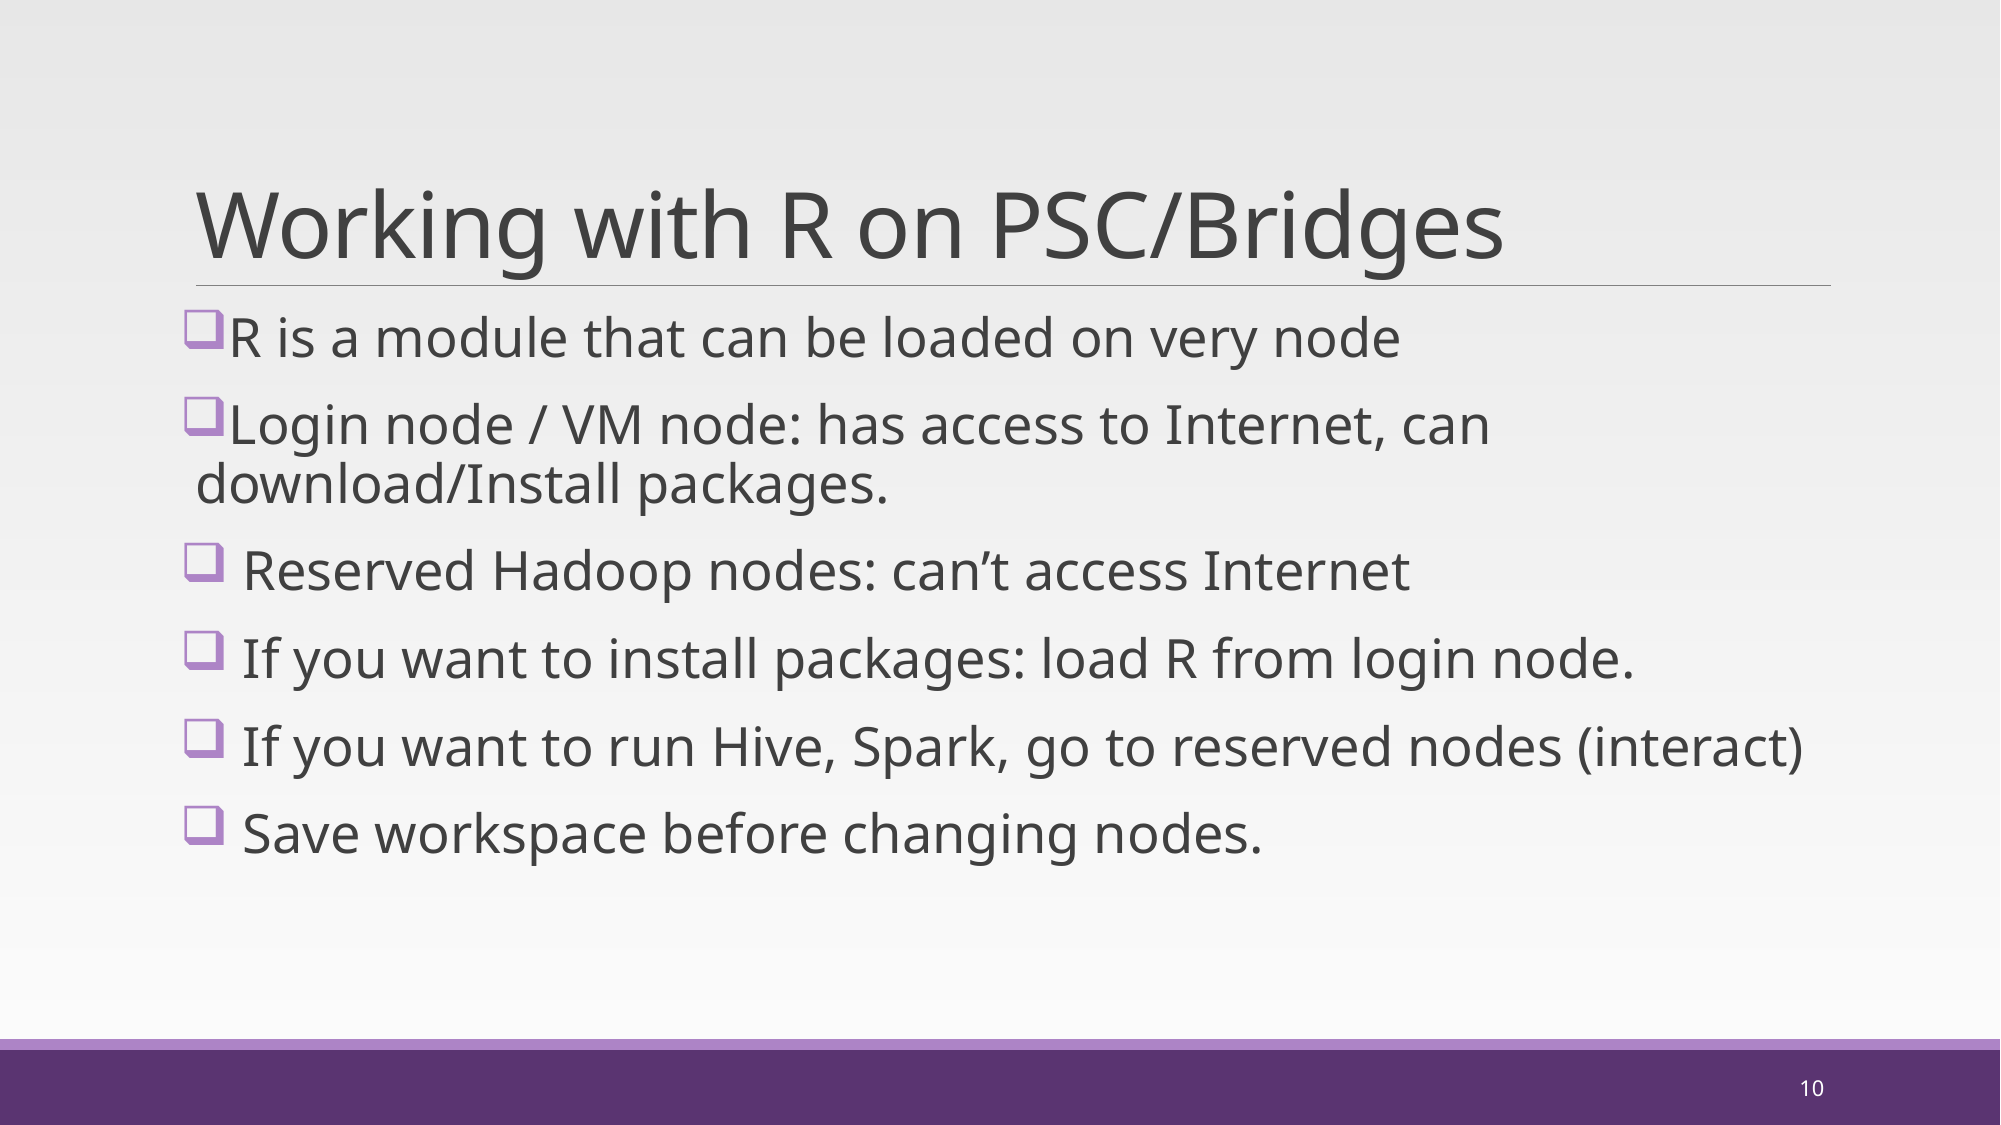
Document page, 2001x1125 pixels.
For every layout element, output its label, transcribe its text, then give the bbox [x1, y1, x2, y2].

list R is a module that can be loaded on very node Login node / VM node: has access to Internet, can download/Install packages. Reserved Hadoop nodes: can’t access Internet If you want to install packages: load R from login node. If you want to run Hive, Spark, go to reserved nodes (interact) Save workspace before changing nodes. [180, 302, 1830, 963]
title Working with R on PSC/Bridges [180, 47, 1830, 285]
slide_number 10 [1624, 1059, 1840, 1120]
